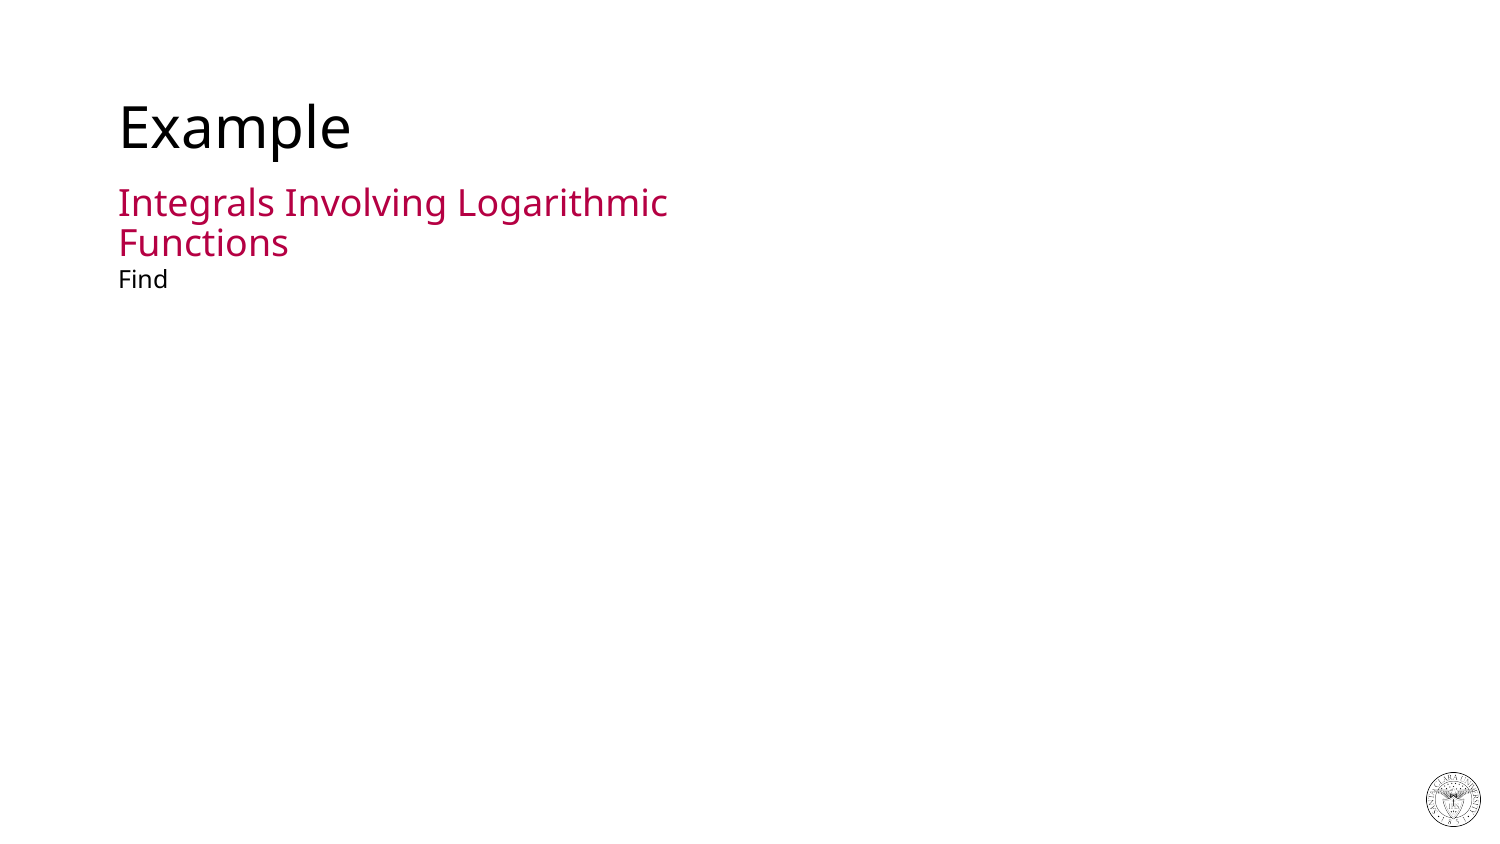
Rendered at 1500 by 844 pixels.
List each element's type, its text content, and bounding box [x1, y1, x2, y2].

title Example [103, 44, 1397, 169]
picture [1426, 772, 1481, 827]
list Integrals Involving Logarithmic Functions [103, 176, 764, 243]
